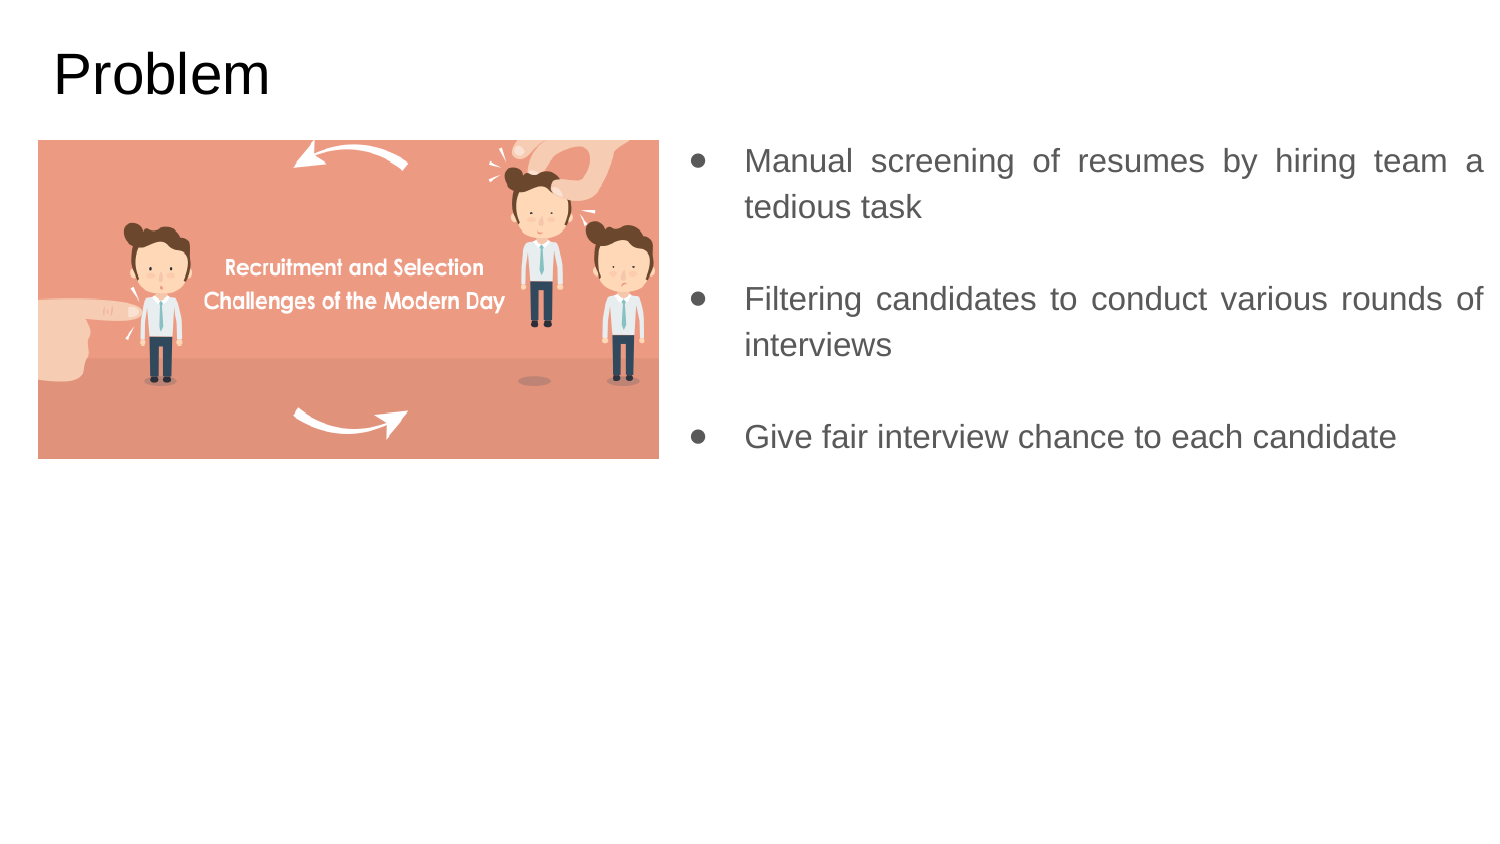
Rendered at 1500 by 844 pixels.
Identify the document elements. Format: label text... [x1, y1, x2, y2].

picture [37, 140, 660, 459]
title Problem [38, 21, 654, 115]
list Manual screening of resumes by hiring team a tedious task Filtering candidates to conduct various rounds of interviews Give fair interview chance to each candidate [654, 21, 1500, 844]
